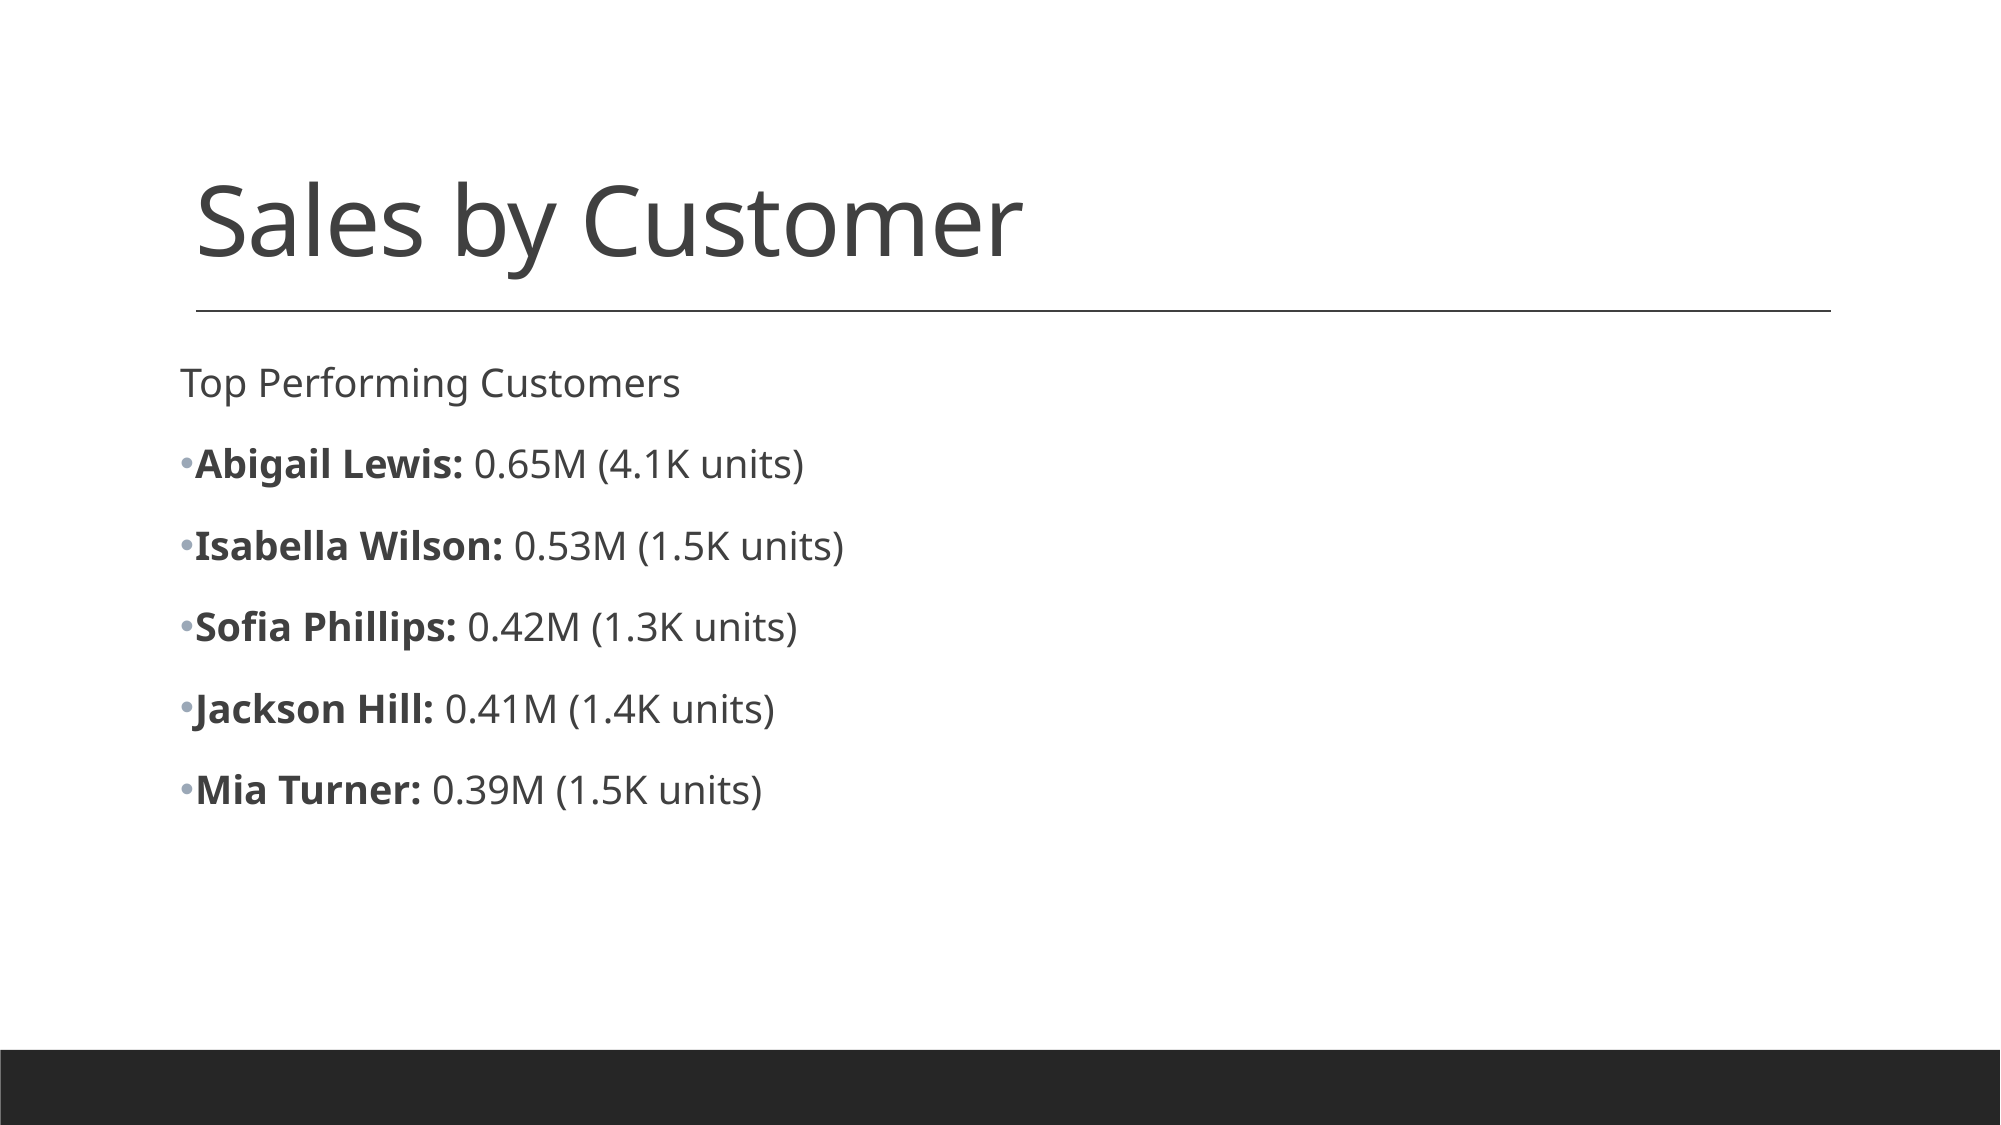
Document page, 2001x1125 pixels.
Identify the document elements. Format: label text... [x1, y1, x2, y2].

title Sales by Customer [180, 47, 1830, 285]
list Top Performing Customers Abigail Lewis: 0.65M (4.1K units) Isabella Wilson: 0.53M (1.5K units) Sofia Phillips: 0.42M (1.3K units) Jackson Hill: 0.41M (1.4K units) Mia Turner: 0.39M (1.5K units) [180, 345, 1830, 963]
